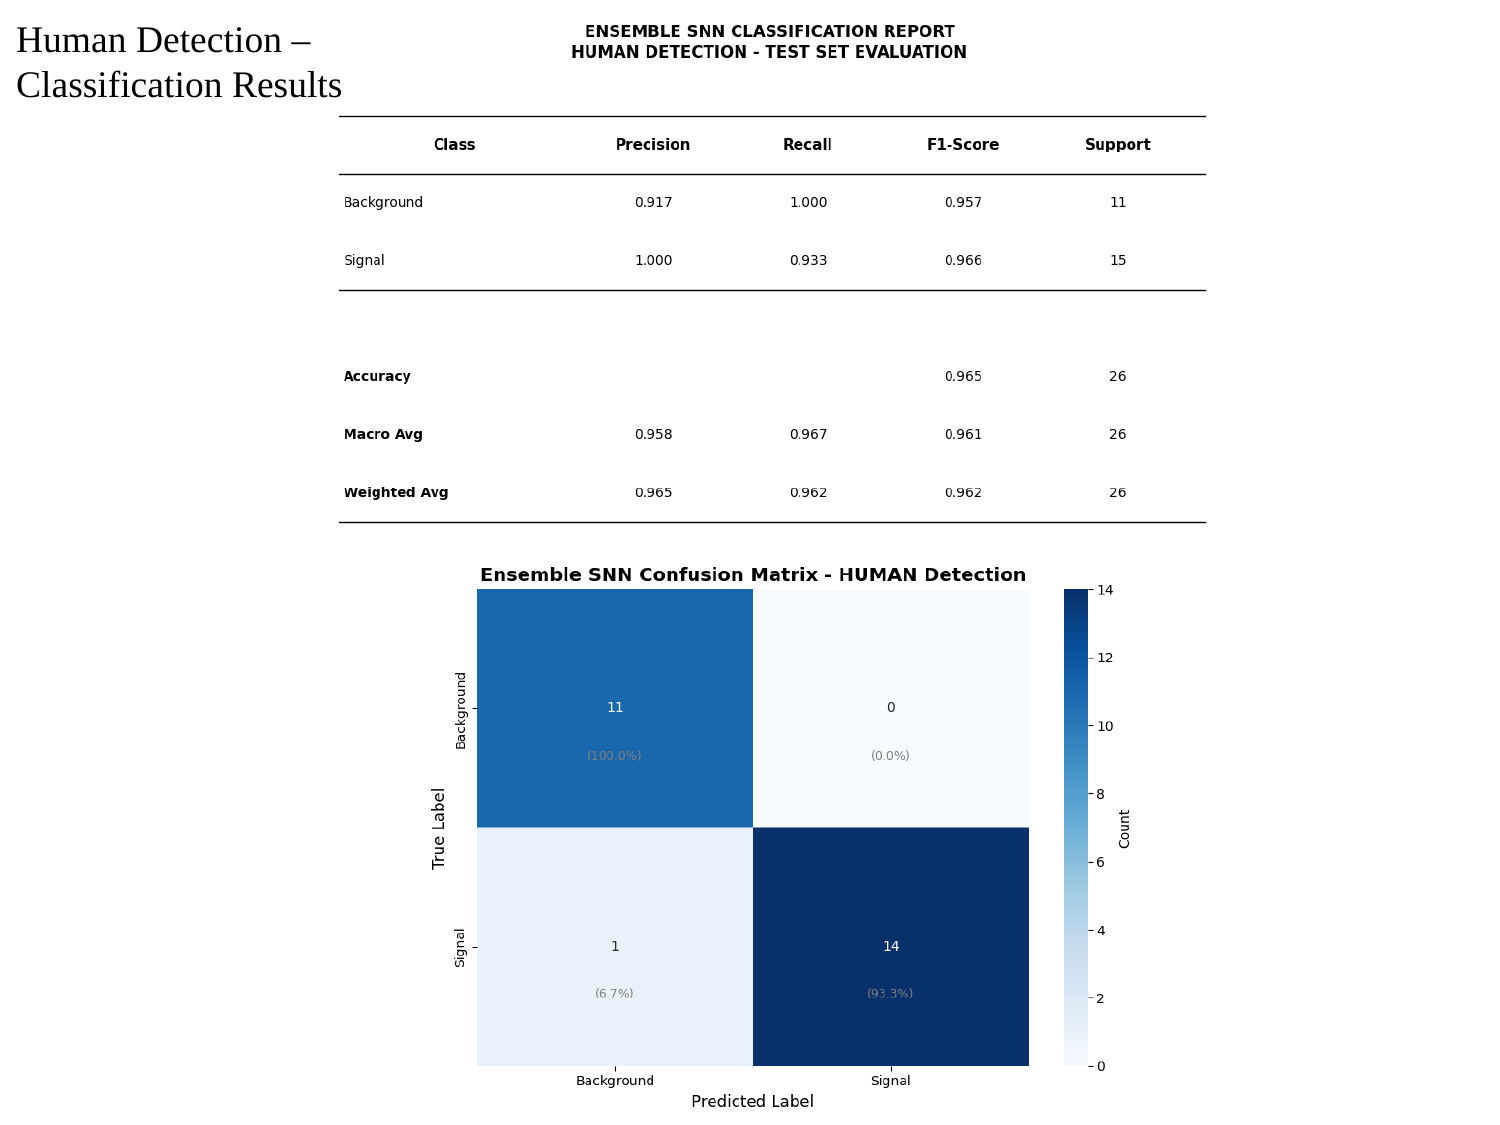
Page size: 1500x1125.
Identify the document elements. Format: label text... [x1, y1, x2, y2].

picture [338, 0, 1253, 529]
text_box Human Detection – Classification Results [1, 7, 333, 113]
picture [417, 561, 1144, 1125]
